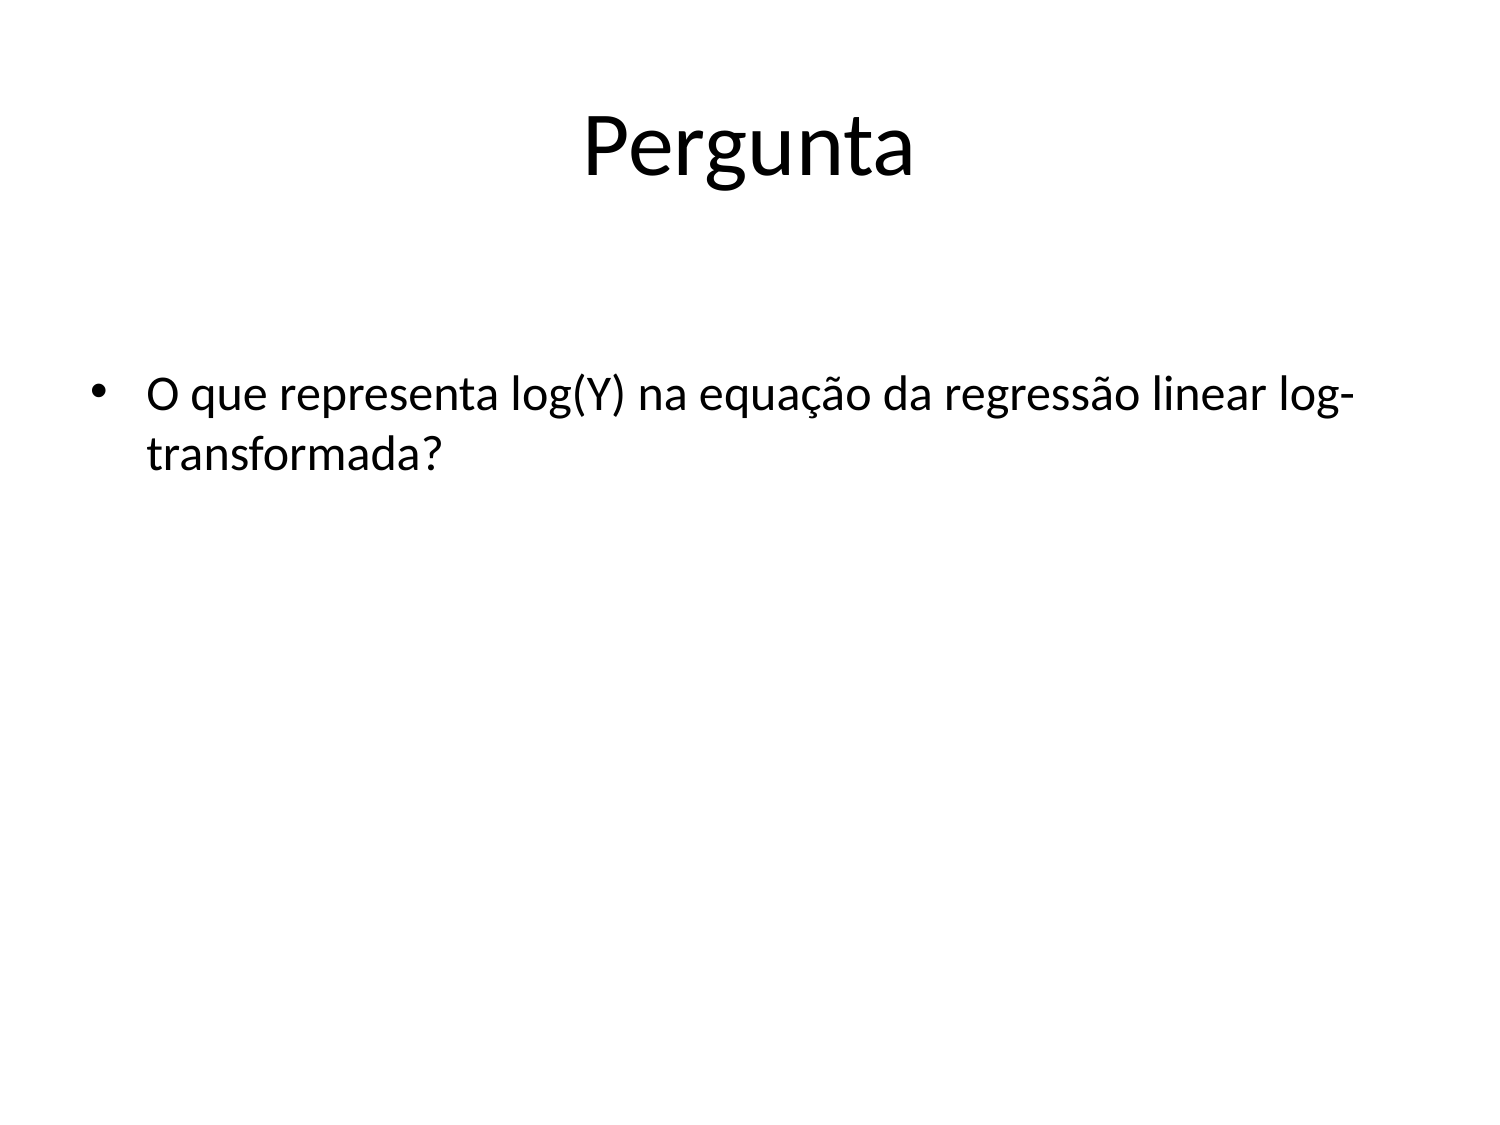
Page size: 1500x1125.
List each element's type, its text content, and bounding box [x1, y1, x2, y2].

list O que representa log(Y) na equação da regressão linear log-transformada? [75, 262, 1425, 1005]
title Pergunta [75, 45, 1425, 233]
